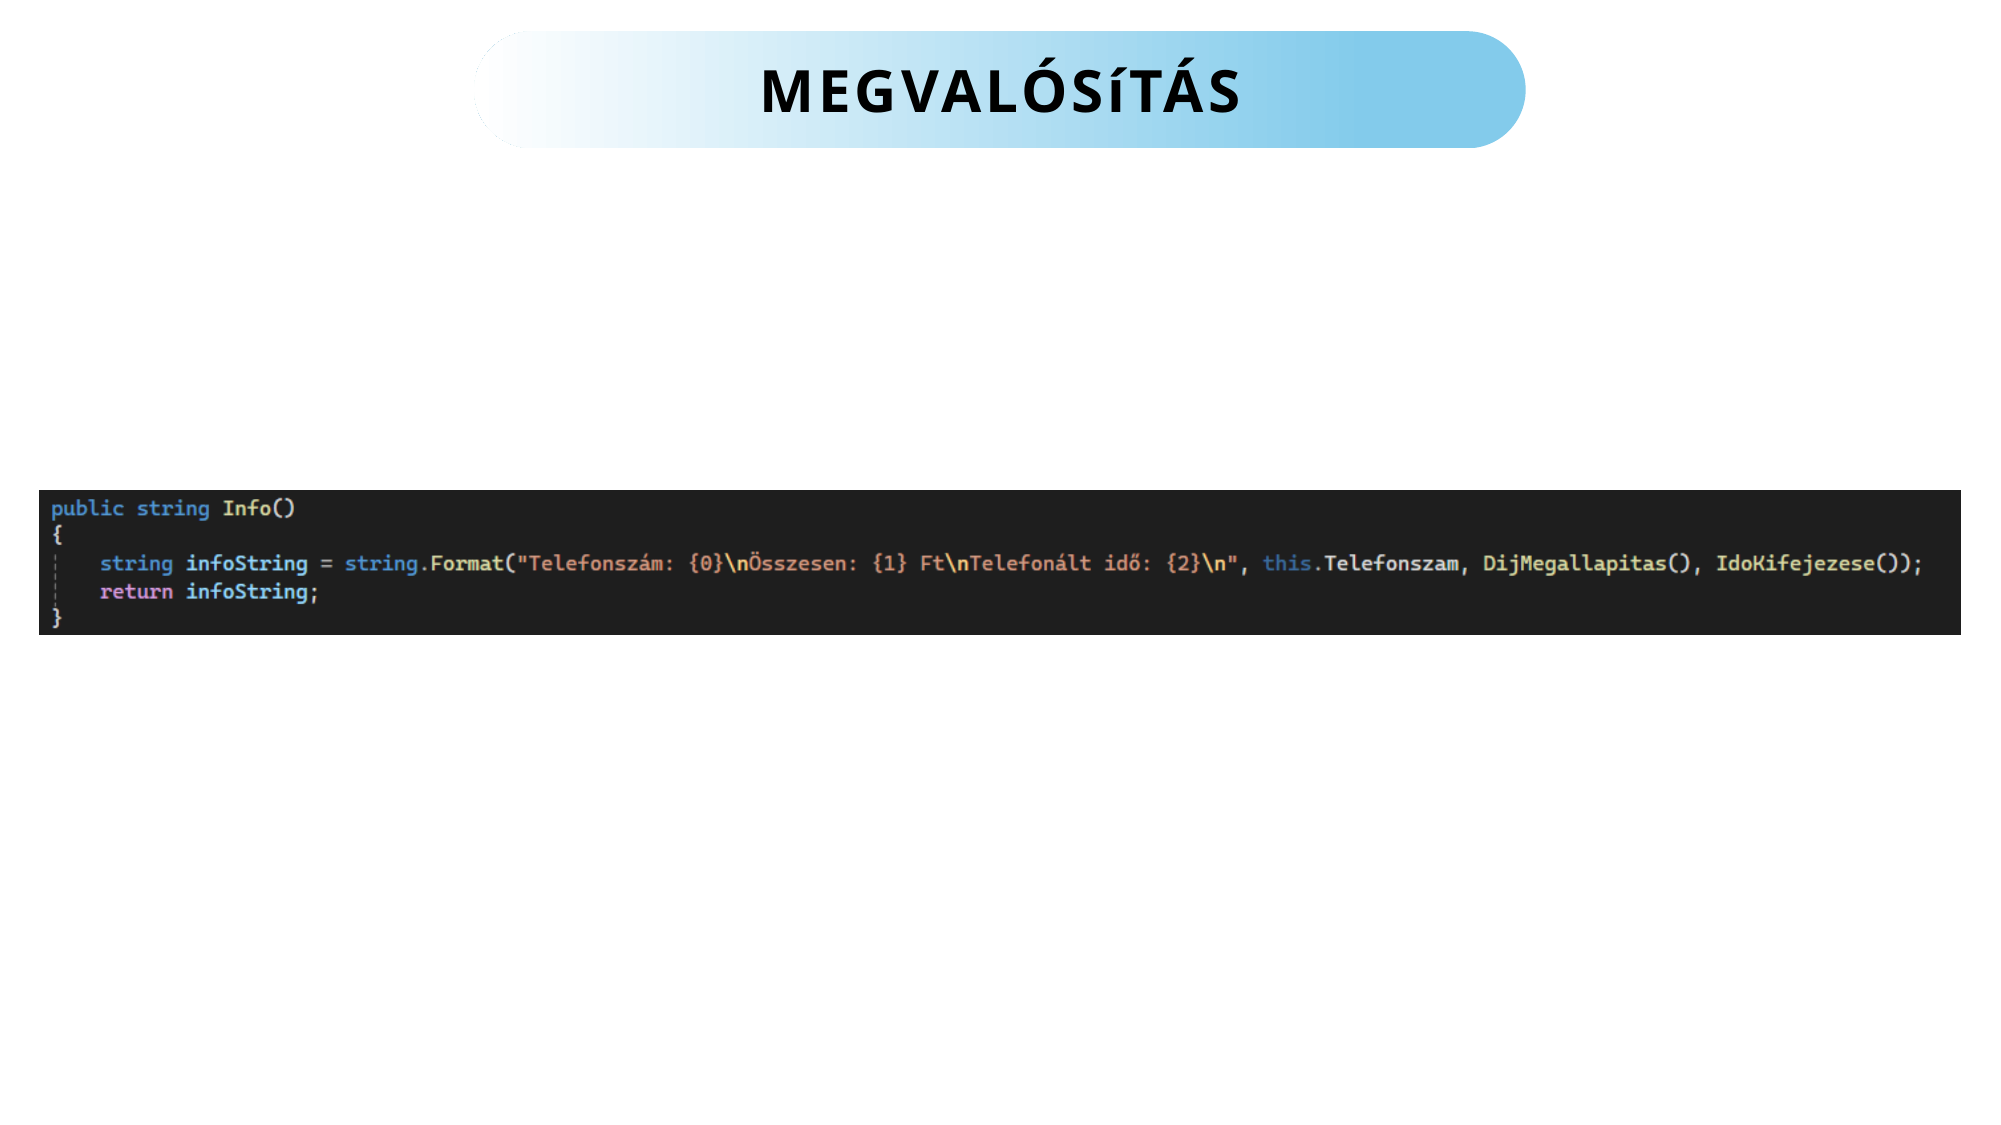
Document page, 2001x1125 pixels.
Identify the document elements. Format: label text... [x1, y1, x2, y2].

text_box [472, 29, 1528, 150]
picture [38, 490, 1962, 635]
text_box MEGVALÓSíTÁS [744, 46, 1256, 132]
